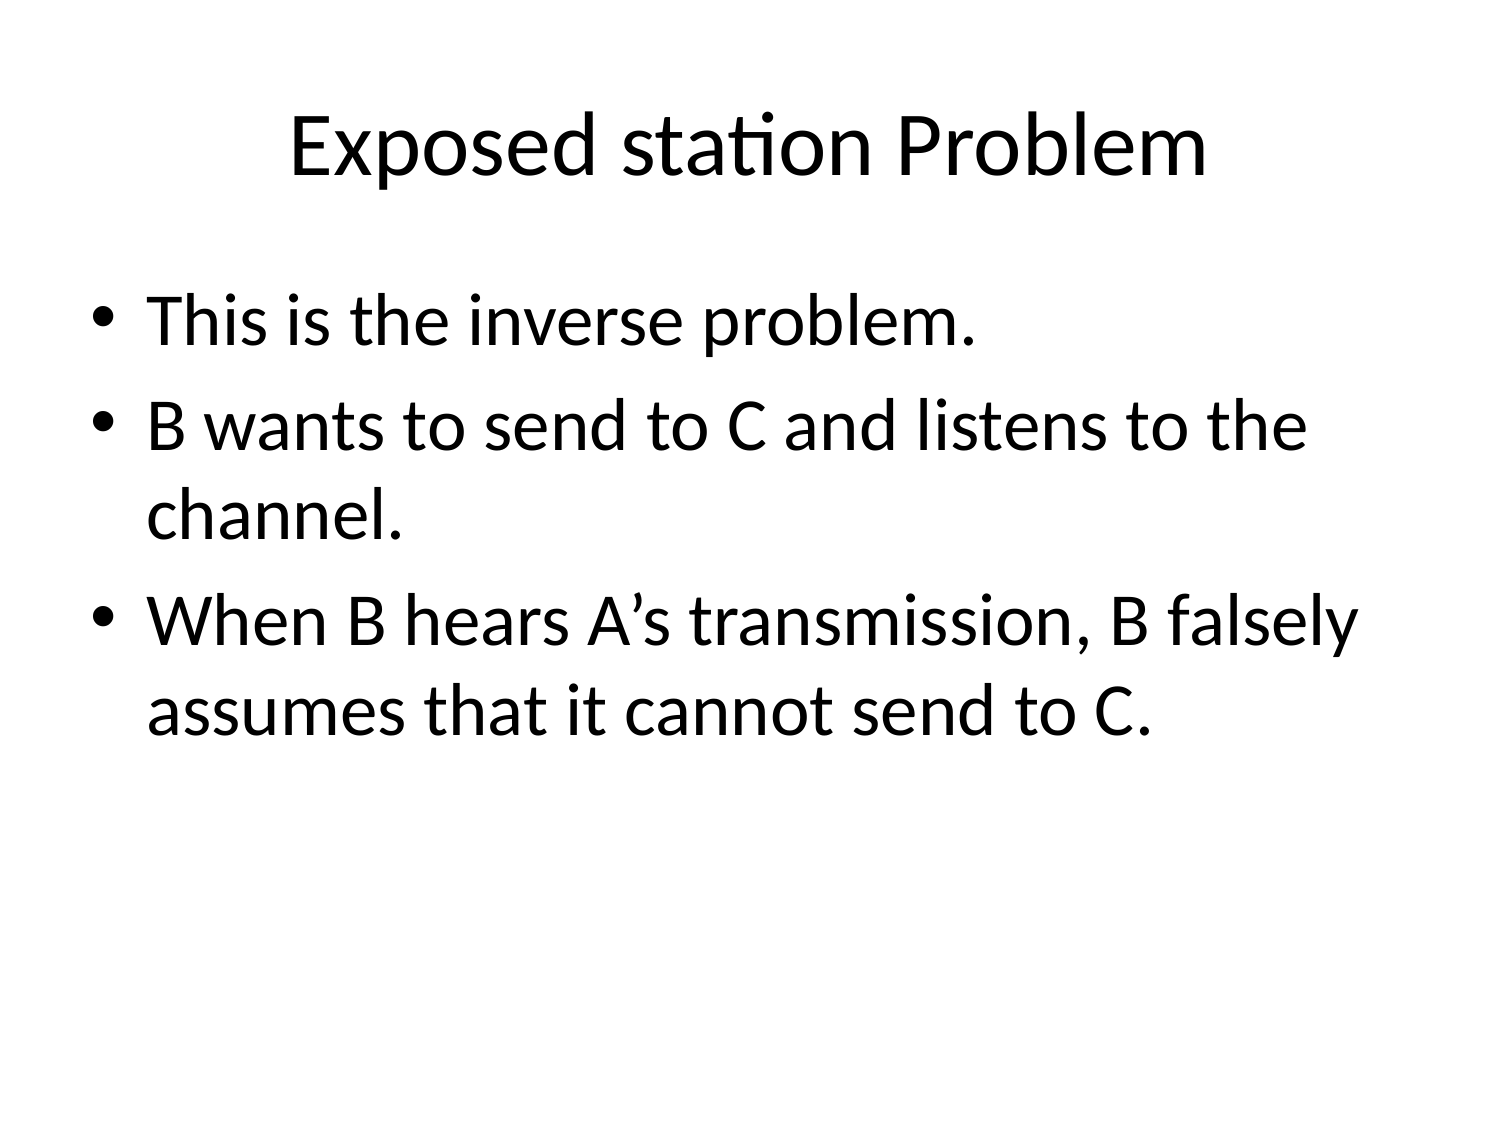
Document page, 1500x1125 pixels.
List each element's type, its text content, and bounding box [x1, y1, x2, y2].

title Exposed station Problem [75, 45, 1425, 233]
list This is the inverse problem. B wants to send to C and listens to the channel. When B hears A’s transmission, B falsely assumes that it cannot send to C. [75, 262, 1425, 1005]
